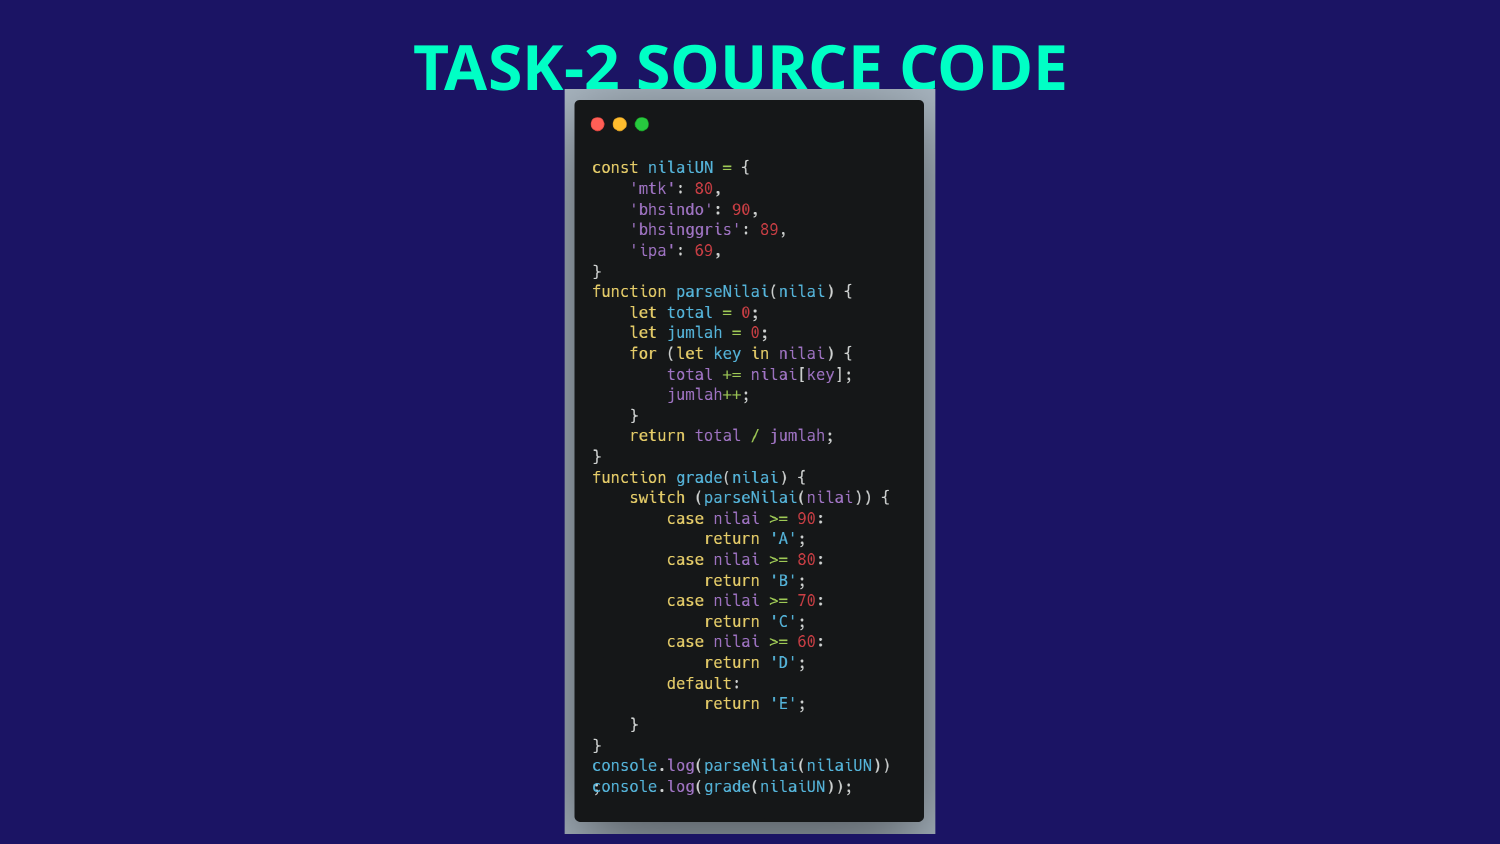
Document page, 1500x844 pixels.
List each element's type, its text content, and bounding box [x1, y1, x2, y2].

title TASK-2 SOURCE CODE [201, 12, 1282, 123]
picture [564, 89, 936, 835]
